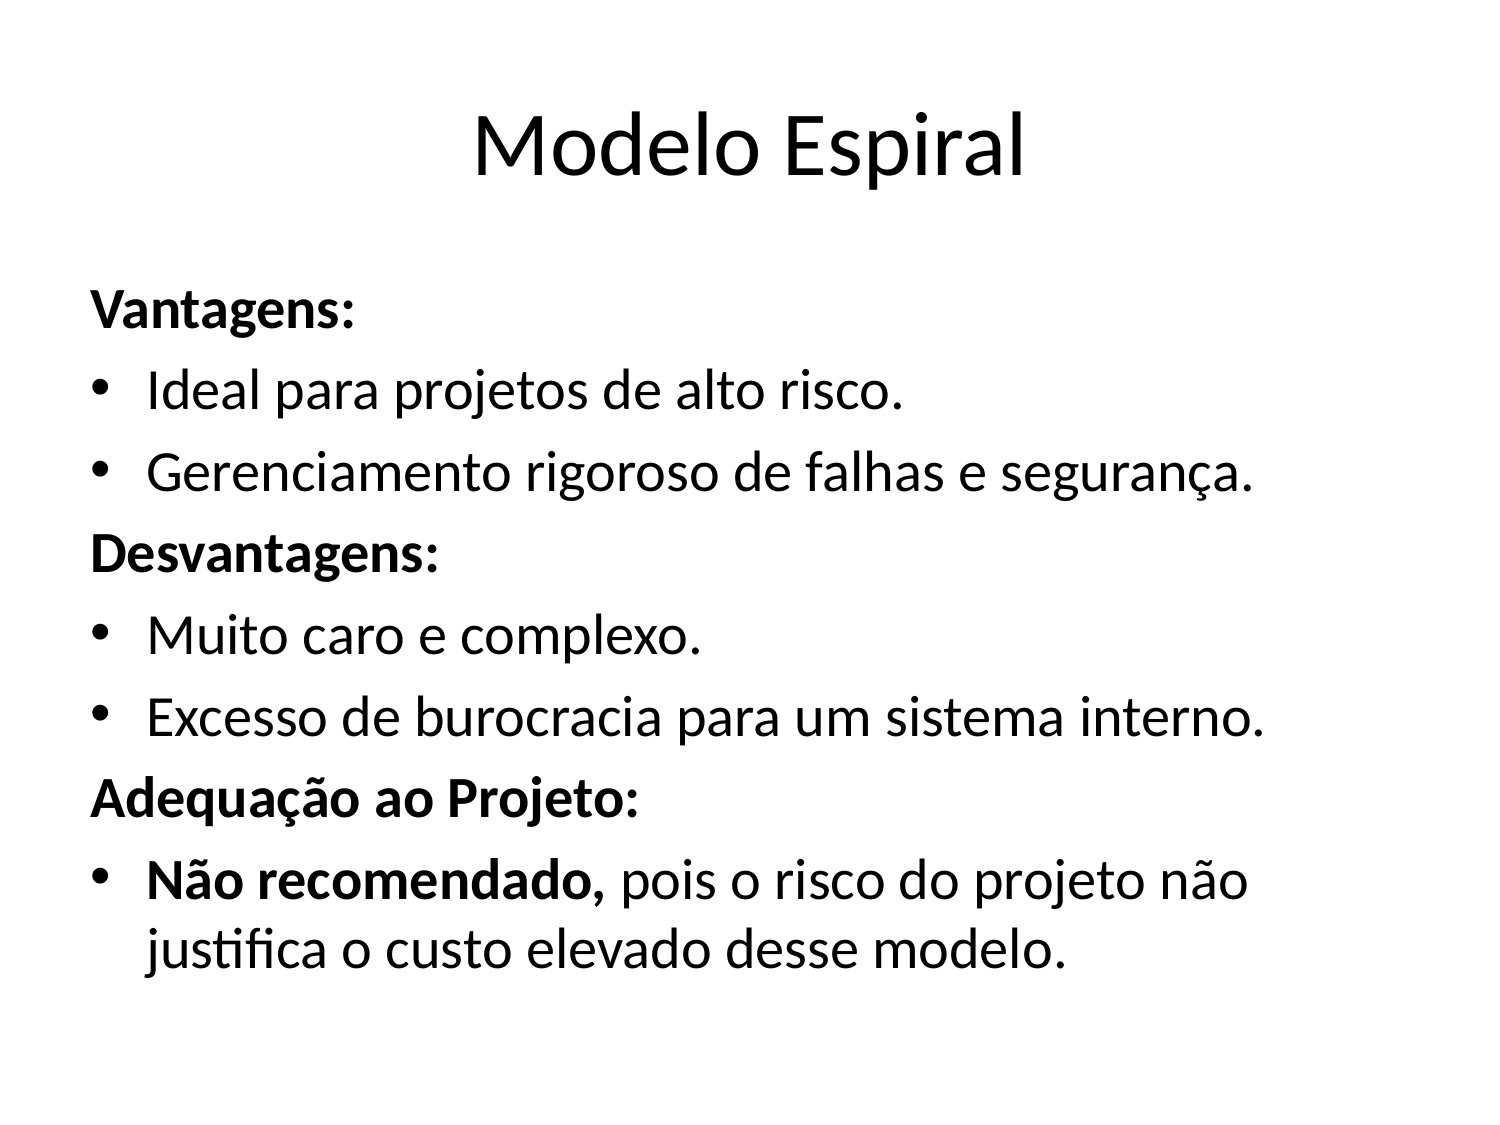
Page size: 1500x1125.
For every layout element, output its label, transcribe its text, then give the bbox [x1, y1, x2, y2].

title Modelo Espiral [75, 45, 1425, 233]
list Vantagens: Ideal para projetos de alto risco. Gerenciamento rigoroso de falhas e segurança. Desvantagens: Muito caro e complexo. Excesso de burocracia para um sistema interno. Adequação ao Projeto: Não recomendado, pois o risco do projeto não justifica o custo elevado desse modelo. [75, 262, 1425, 1005]
